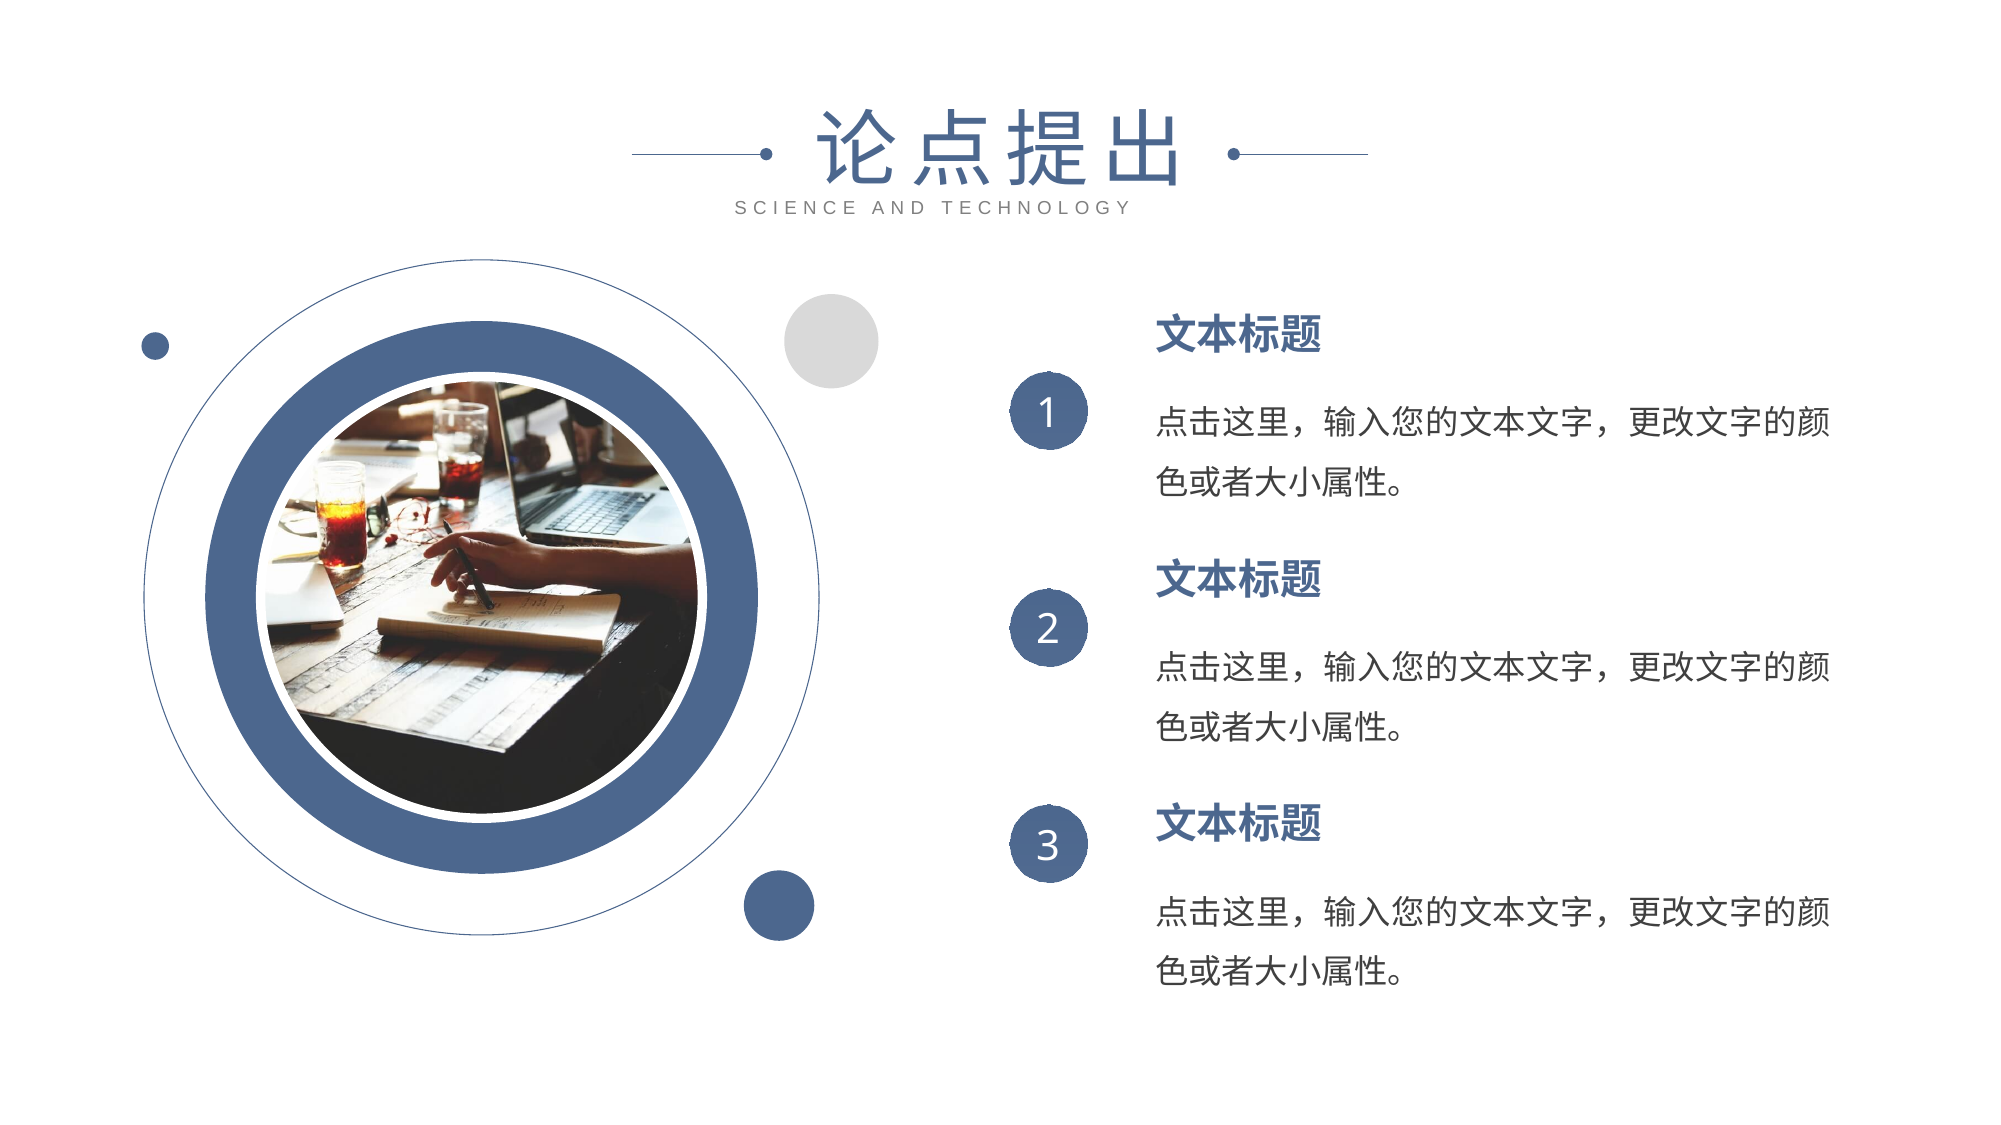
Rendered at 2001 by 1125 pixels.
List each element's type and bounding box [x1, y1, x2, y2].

text_box [0, 0, 2000, 1125]
